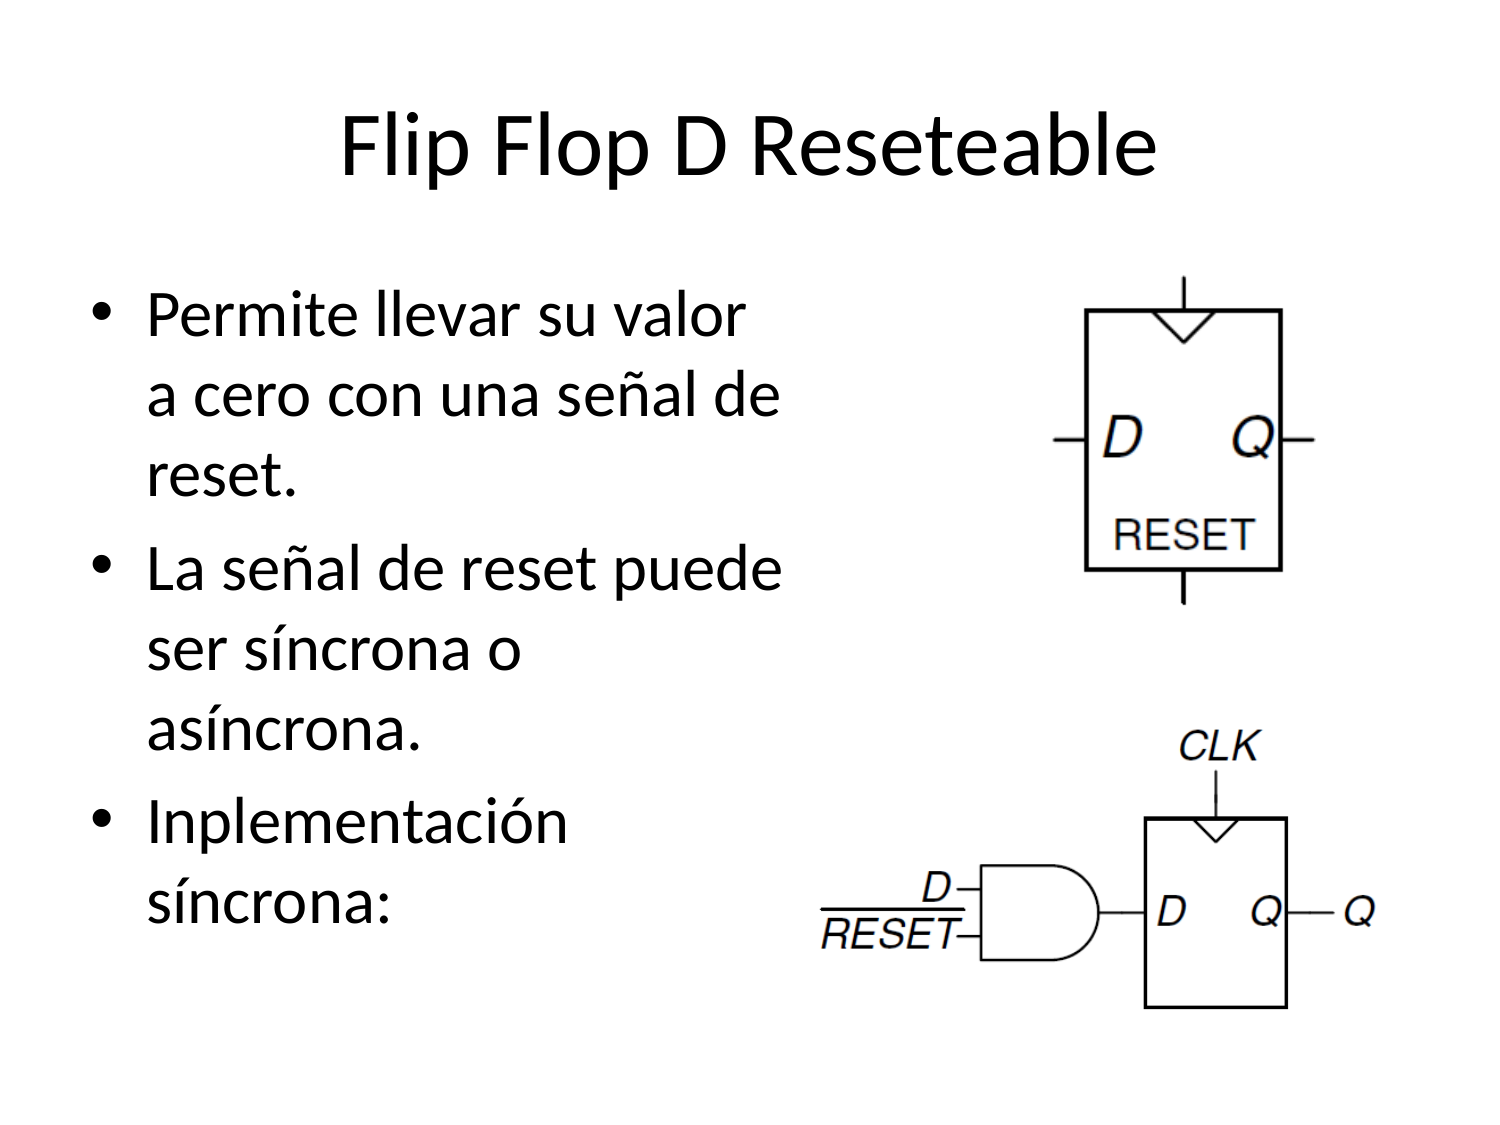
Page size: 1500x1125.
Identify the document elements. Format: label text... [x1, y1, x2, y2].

title Flip Flop D Reseteable [75, 45, 1425, 233]
picture [1049, 274, 1316, 613]
list Permite llevar su valor a cero con una señal de reset. La señal de reset puede ser síncrona o asíncrona. Inplementación síncrona: [75, 262, 800, 1005]
picture [812, 724, 1379, 1016]
